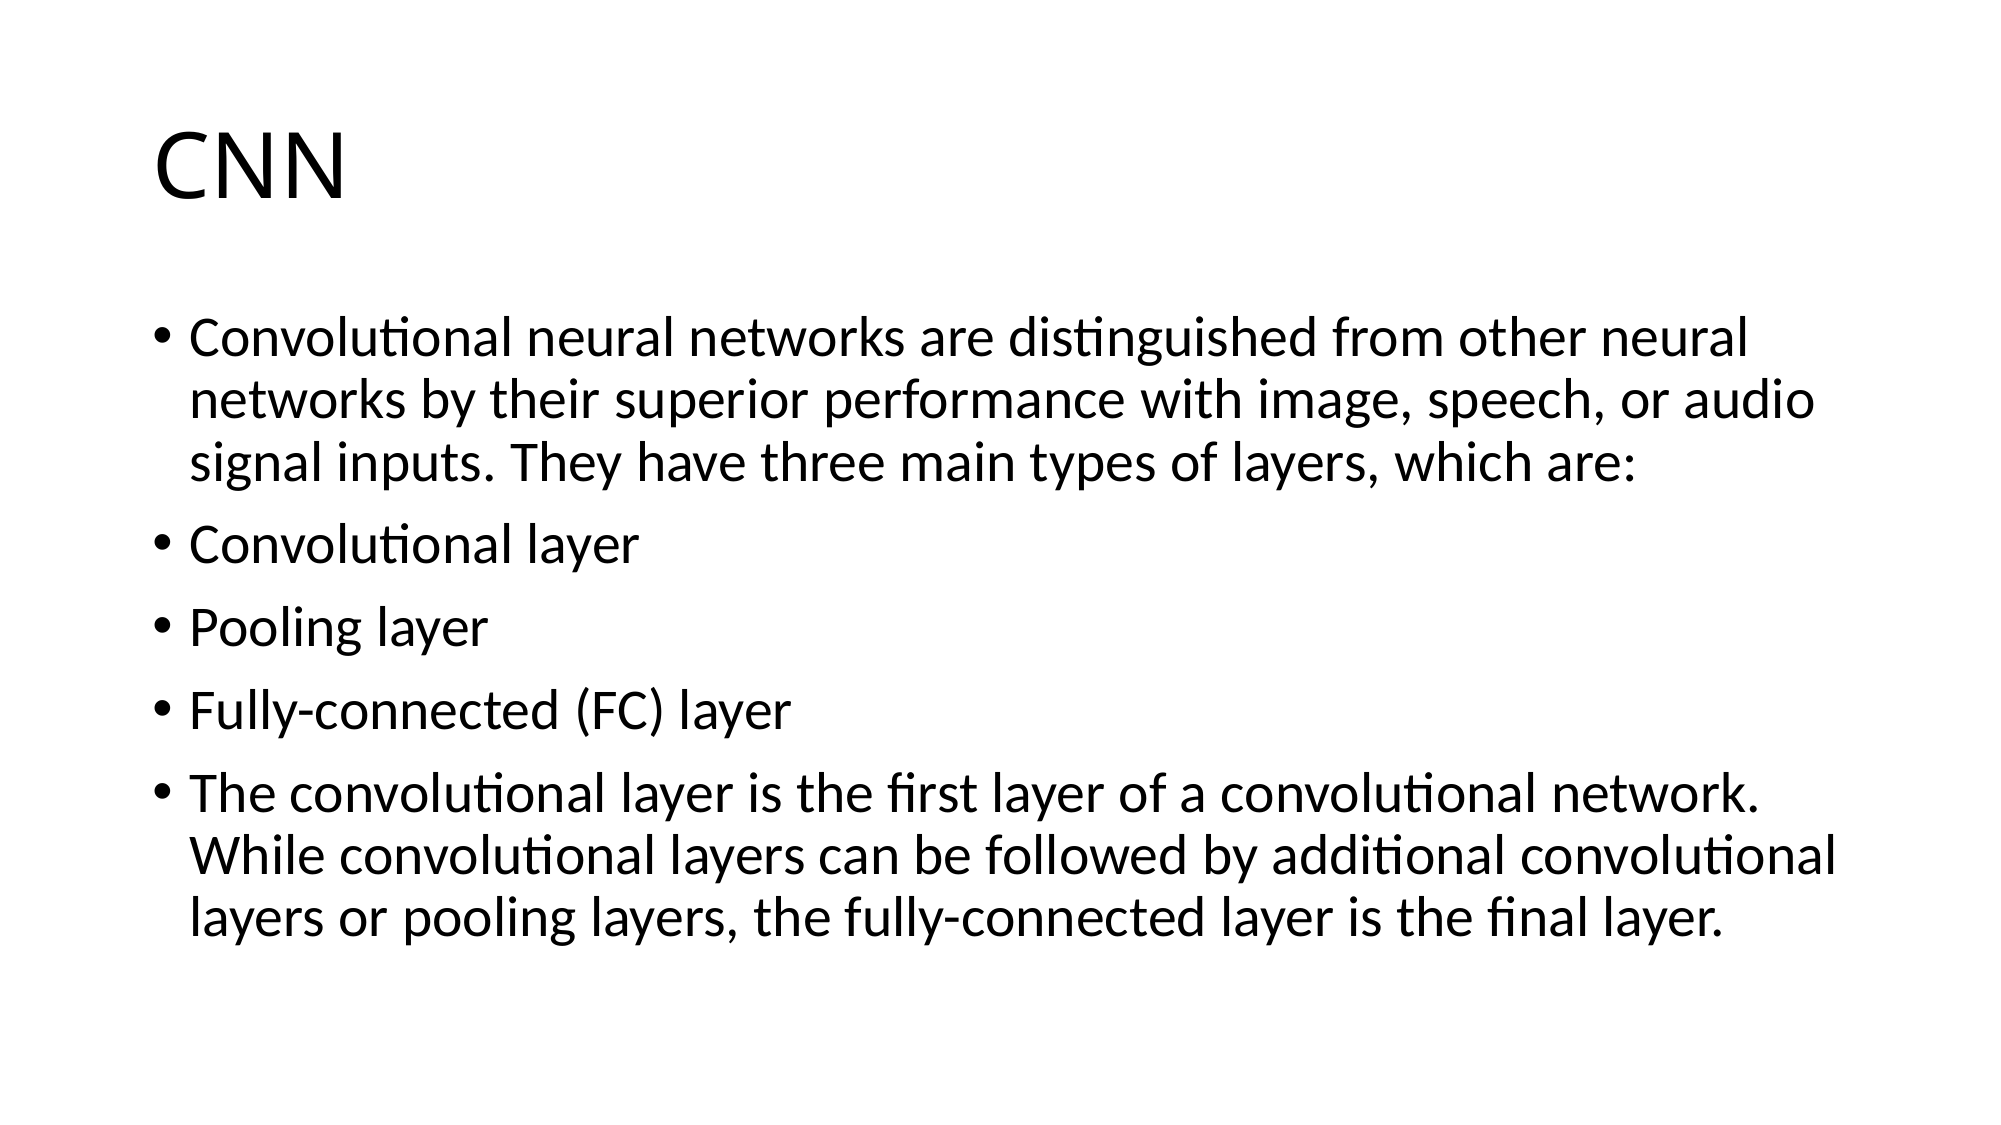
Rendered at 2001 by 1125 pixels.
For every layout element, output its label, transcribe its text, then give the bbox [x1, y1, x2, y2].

list Convolutional neural networks are distinguished from other neural networks by their superior performance with image, speech, or audio signal inputs. They have three main types of layers, which are: Convolutional layer Pooling layer Fully-connected (FC) layer The convolutional layer is the first layer of a convolutional network. While convolutional layers can be followed by additional convolutional layers or pooling layers, the fully-connected layer is the final layer. [137, 299, 1863, 1014]
title CNN [137, 59, 1863, 278]
